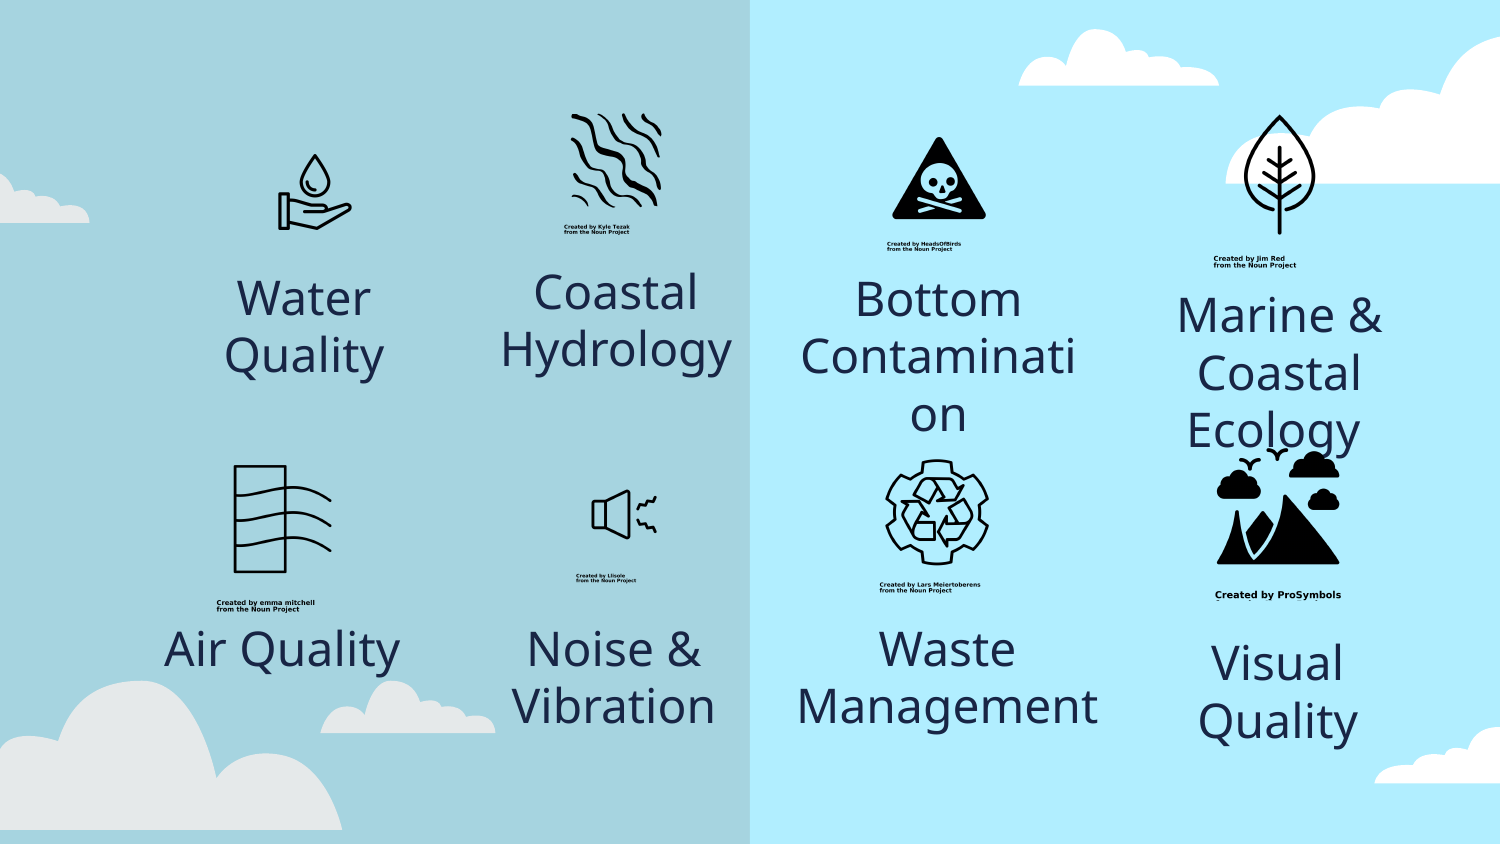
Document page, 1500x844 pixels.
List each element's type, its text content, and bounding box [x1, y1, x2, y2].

picture [199, 453, 365, 618]
title Marine & Coastal Ecology [1090, 269, 1469, 347]
picture [264, 152, 365, 253]
title Air Quality [115, 603, 447, 681]
title Water Quality [137, 252, 471, 329]
title Bottom Contamination [772, 253, 1106, 331]
picture [551, 108, 682, 239]
title Visual Quality [1111, 617, 1445, 695]
title Noise & Vibration [447, 603, 780, 681]
picture [1197, 108, 1363, 274]
picture [563, 466, 685, 587]
title Waste Management [780, 603, 1115, 681]
picture [1199, 443, 1357, 601]
picture [873, 125, 1004, 256]
picture [865, 455, 1009, 599]
title Coastal Hydrology [459, 246, 773, 297]
